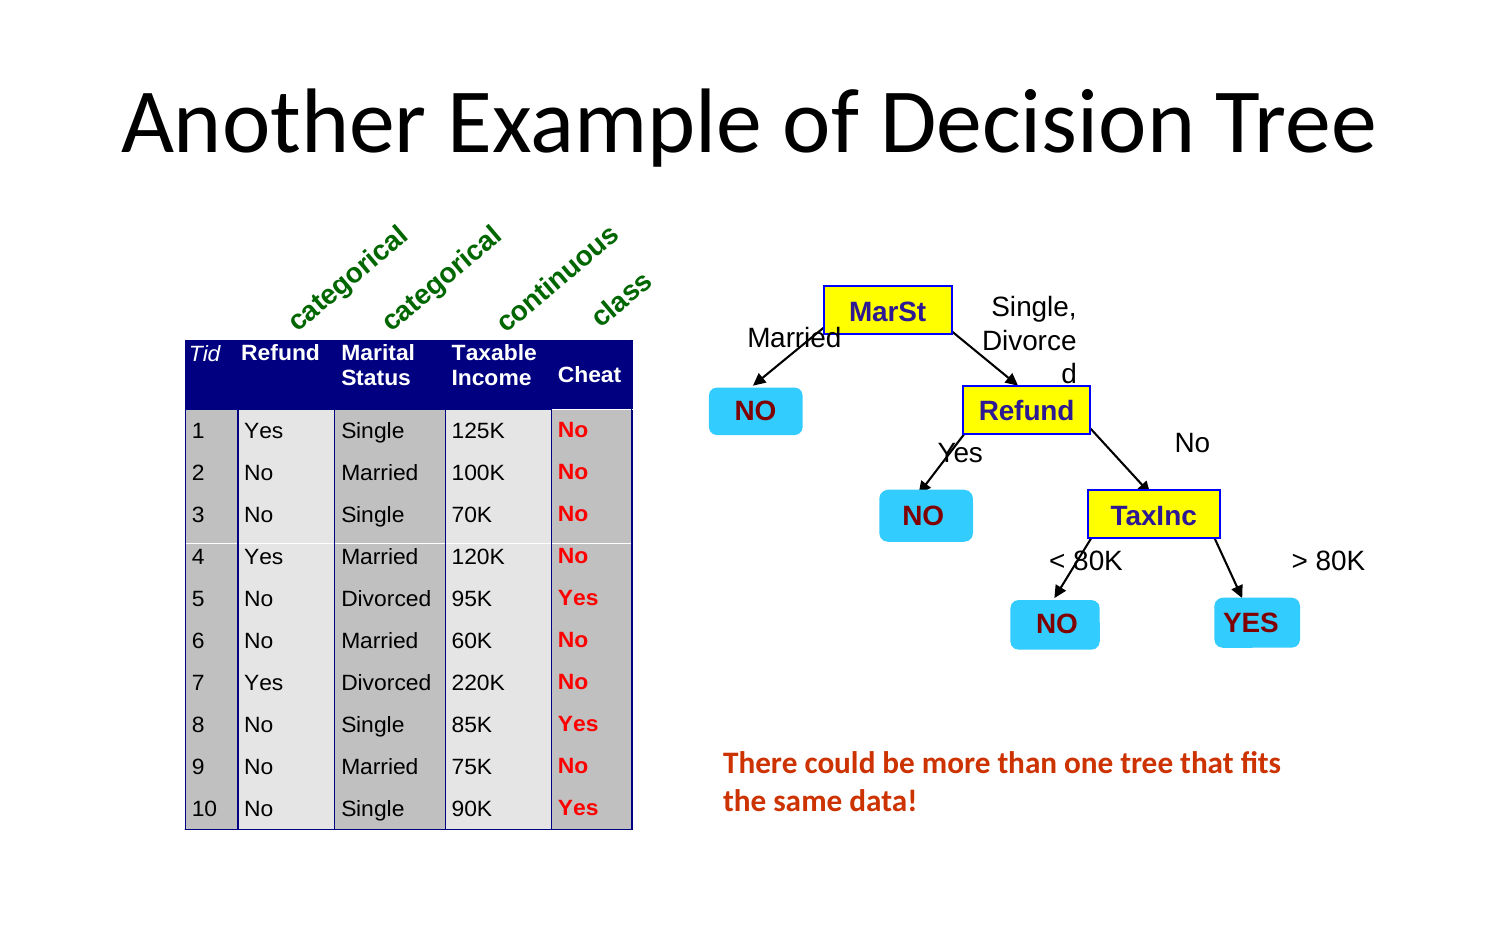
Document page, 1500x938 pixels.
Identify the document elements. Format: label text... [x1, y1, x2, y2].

text_box categorical [238, 165, 472, 337]
text_box [1054, 583, 1067, 598]
text_box No [1047, 416, 1225, 465]
text_box [753, 361, 784, 385]
text_box NO [965, 598, 1149, 647]
text_box < 80K [921, 534, 1138, 583]
text_box [1231, 583, 1243, 597]
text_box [176, 339, 665, 844]
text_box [879, 489, 974, 543]
text_box [1123, 465, 1149, 489]
text_box Single, Divorced [900, 281, 1092, 397]
text_box class [536, 211, 717, 337]
text_box > 80K [1164, 534, 1380, 583]
text_box NO [669, 385, 848, 434]
text_box categorical [331, 165, 566, 337]
text_box Married [619, 312, 864, 361]
text_box [919, 476, 933, 488]
text_box continuous [447, 164, 683, 337]
title Another Example of Decision Tree [75, 37, 1425, 194]
text_box MarSt [823, 286, 900, 335]
text_box Yes [810, 427, 998, 476]
text_box Refund [962, 397, 1091, 434]
text_box YES [1203, 597, 1298, 646]
text_box TaxInc [1087, 489, 1220, 538]
text_box There could be more than one tree that fits the same data! [708, 735, 1313, 826]
